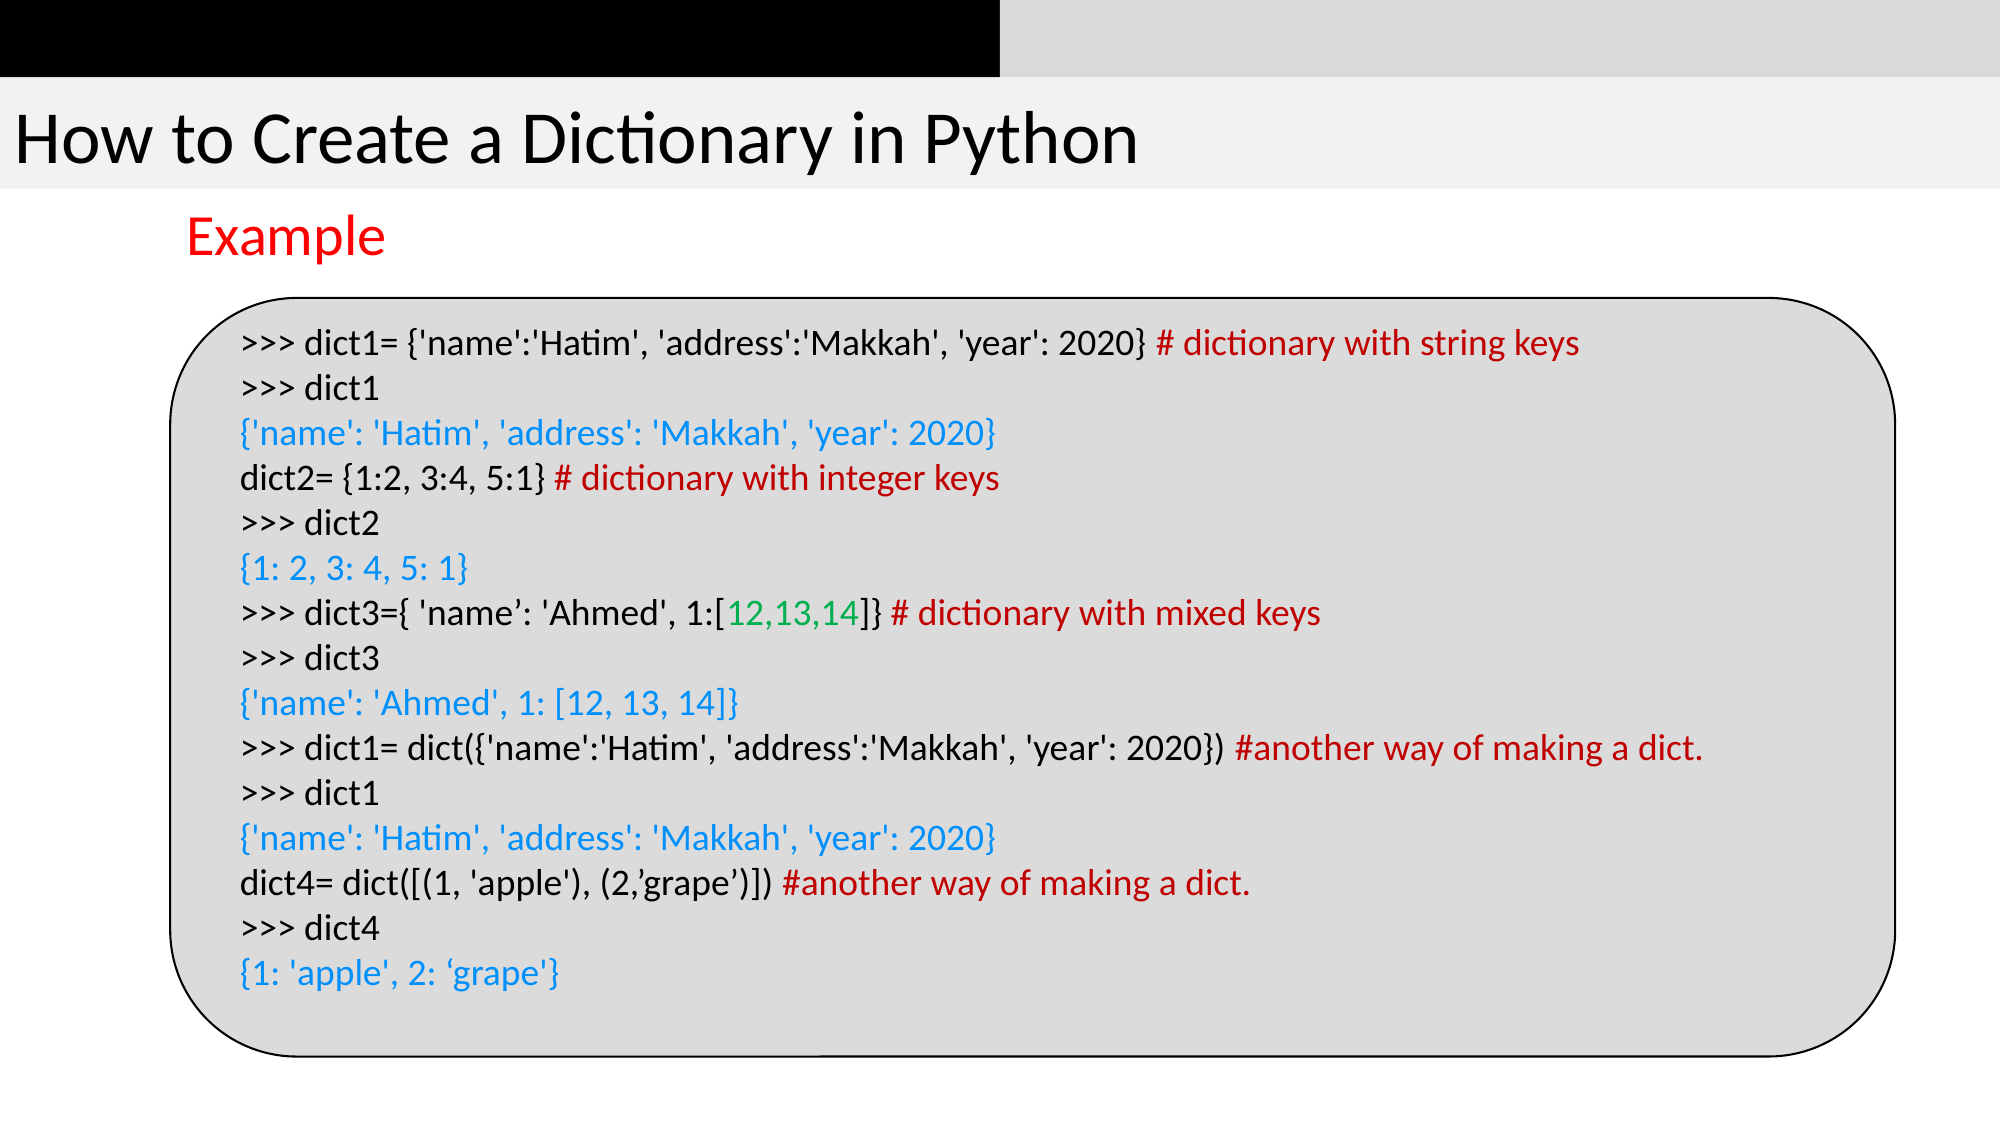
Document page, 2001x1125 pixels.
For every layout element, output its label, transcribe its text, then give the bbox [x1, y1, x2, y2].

text_box [0, 0, 999, 76]
text_box [243, 1046, 1822, 1058]
text_box Example [171, 189, 415, 275]
text_box How to Create a Dictionary in Python [0, 76, 2000, 190]
text_box [1830, 312, 1897, 1042]
text_box [169, 318, 225, 1036]
text_box >>> dict1= {'name':'Hatim', 'address':'Makkah', 'year': 2020} # dictionary with string keys >>> dict1 {'name': 'Hatim', 'address': 'Makkah', 'year': 2020} dict2= {1:2, 3:4, 5:1} # dictionary with integer keys >>> dict2 {1: 2, 3: 4, 5: 1} >>> dict3={ 'name’: 'Ahmed', 1:[12,13,14]} # dictionary with mixed keys >>> dict3 {'name': 'Ahmed', 1: [12, 13, 14]} >>> dict1= dict({'name':'Hatim', 'address':'Makkah', 'year': 2020}) #another way of making a dict. >>> dict1 {'name': 'Hatim', 'address': 'Makkah', 'year': 2020} dict4= dict([(1, 'apple'), (2,’grape’)]) #another way of making a dict. >>> dict4 {1: 'apple', 2: ‘grape'} [225, 310, 1830, 1046]
text_box [999, 0, 2000, 76]
text_box [240, 296, 1825, 310]
text_box [137, 210, 1863, 970]
